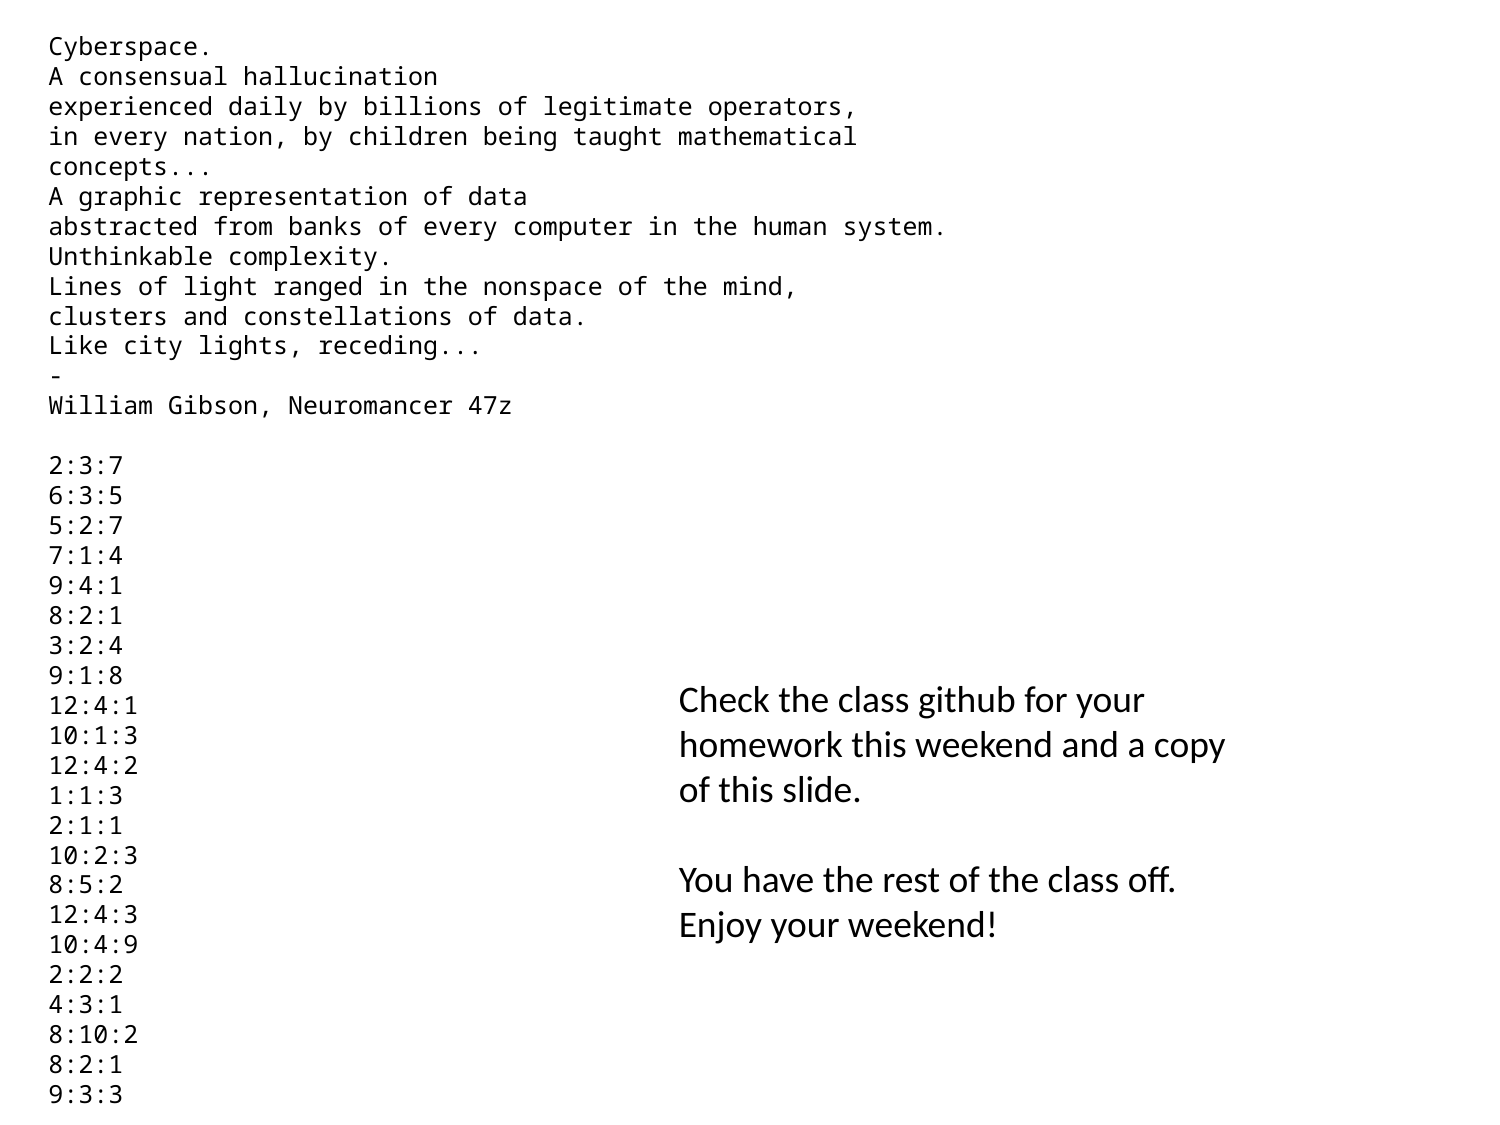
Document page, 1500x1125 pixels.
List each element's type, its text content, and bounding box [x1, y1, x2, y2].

text_box Cyberspace. A consensual hallucination experienced daily by billions of legitimate operators, in every nation, by children being taught mathematical concepts... A graphic representation of data abstracted from banks of every computer in the human system. Unthinkable complexity. Lines of light ranged in the nonspace of the mind, clusters and constellations of data. Like city lights, receding... - William Gibson, Neuromancer 47z 2:3:7 6:3:5 5:2:7 7:1:4 9:4:1 8:2:1 3:2:4 9:1:8 12:4:1 10:1:3 12:4:2 1:1:3 2:1:1 10:2:3 8:5:2 12:4:3 10:4:9 2:2:2 4:3:1 8:10:2 8:2:1 9:3:3 [33, 23, 973, 1116]
text_box Check the class github for your homework this weekend and a copy of this slide. You have the rest of the class off. Enjoy your weekend! [663, 667, 1249, 953]
